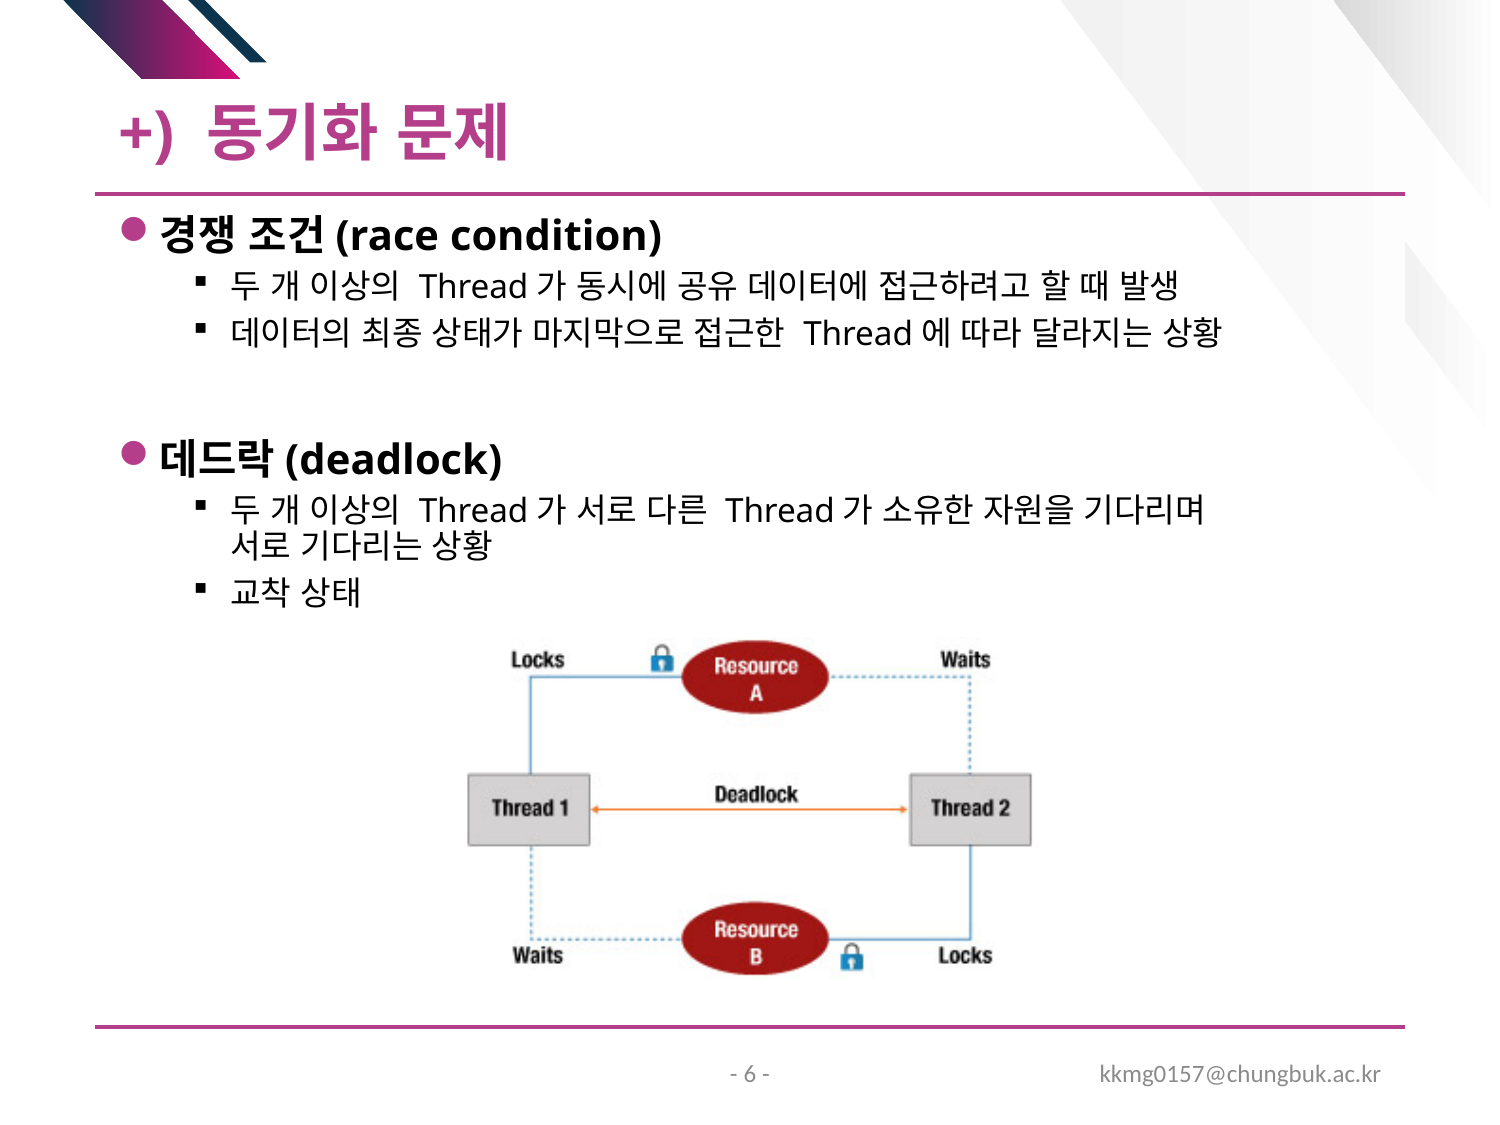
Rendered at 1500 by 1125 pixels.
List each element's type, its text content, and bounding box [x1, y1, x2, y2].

picture [466, 637, 1034, 979]
list 경쟁 조건(race condition) 두 개 이상의 Thread가 동시에 공유 데이터에 접근하려고 할 때 발생 데이터의 최종 상태가 마지막으로 접근한 Thread에 따라 달라지는 상황 데드락(deadlock) 두 개 이상의 Thread가 서로 다른 Thread가 소유한 자원을 기다리며 서로 기다리는 상황 교착 상태 [103, 207, 1397, 1014]
title +) 동기화 문제 [103, 78, 1397, 192]
slide_number - 6 - [605, 1042, 895, 1103]
footer kkmg0157@chungbuk.ac.kr [974, 1042, 1397, 1103]
